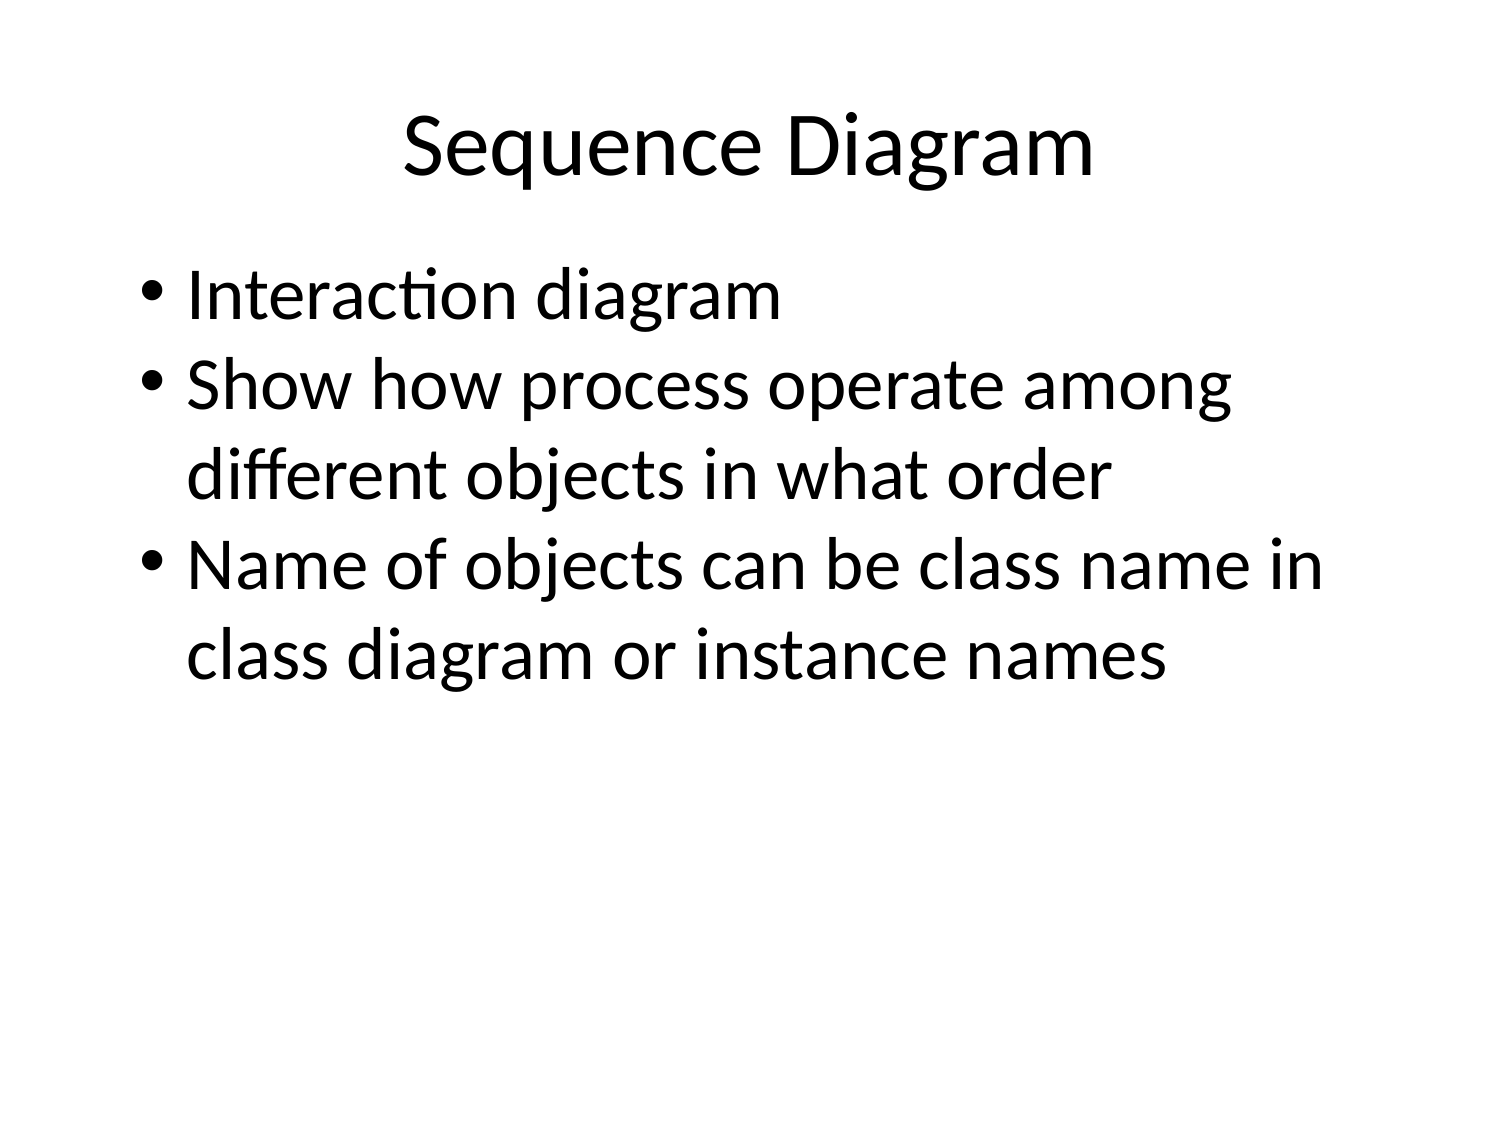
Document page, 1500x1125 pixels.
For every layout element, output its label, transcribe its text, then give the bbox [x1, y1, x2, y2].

text_box Interaction diagram Show how process operate among different objects in what order Name of objects can be class name in class diagram or instance names [124, 236, 1378, 493]
text_box Sequence Diagram [75, 45, 1425, 233]
